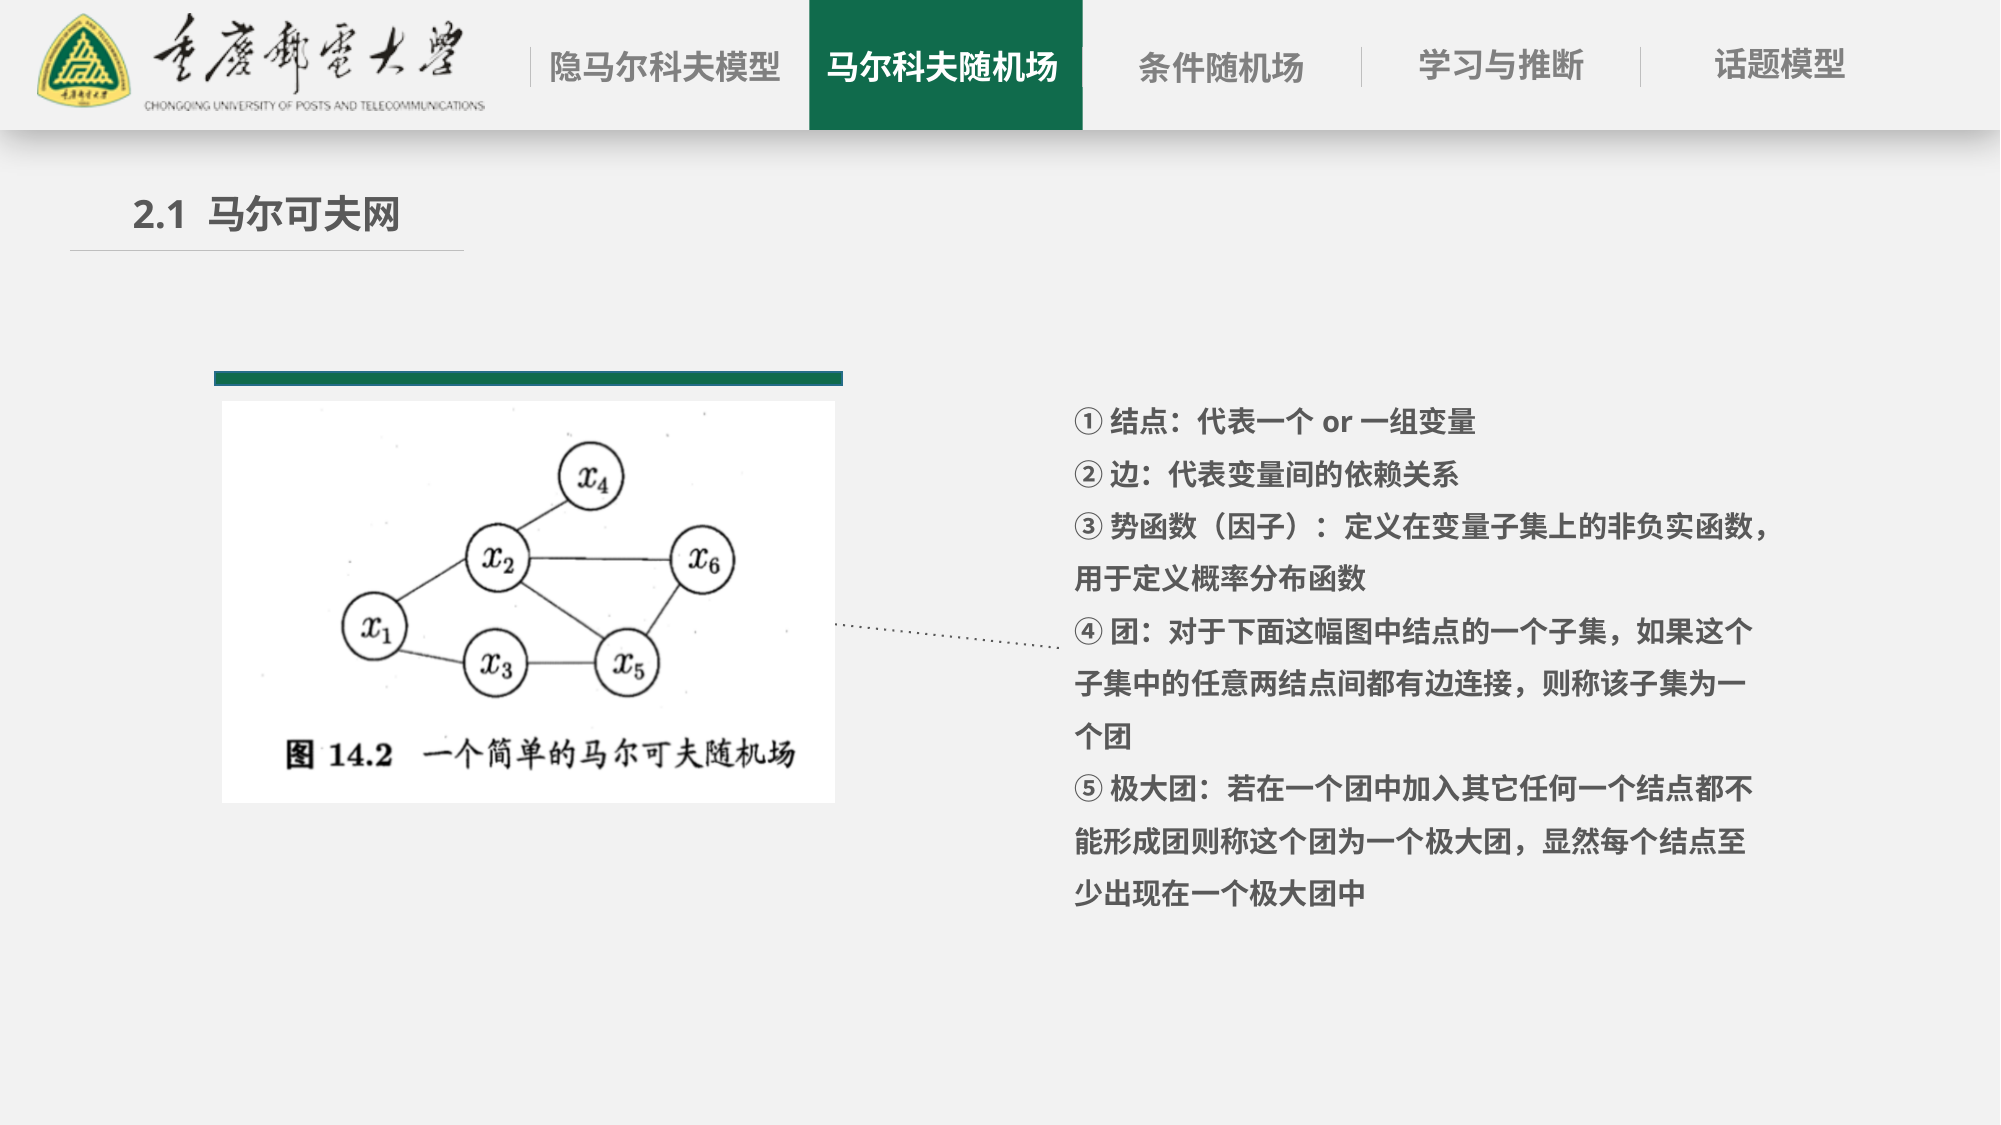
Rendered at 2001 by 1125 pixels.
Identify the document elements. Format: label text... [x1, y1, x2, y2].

text_box 马尔科夫随机场 [821, 38, 1064, 94]
picture [222, 401, 835, 803]
text_box 隐马尔科夫模型 [547, 38, 784, 94]
text_box 2.1 马尔可夫网 [111, 181, 422, 245]
text_box 话题模型 [1670, 35, 1891, 91]
text_box [0, 0, 808, 131]
text_box 条件随机场 [1111, 38, 1333, 95]
text_box [808, 0, 1084, 131]
text_box 学习与推断 [1391, 36, 1612, 93]
text_box [214, 371, 843, 386]
picture [37, 13, 485, 111]
text_box ①结点：代表一个or一组变量 ②边：代表变量间的依赖关系 ③势函数（因子）：定义在变量子集上的非负实函数，用于定义概率分布函数 ④团：对于下面这幅图中结点的一个子集，如果这个子集中的任意两结点间都有边连接，则称该子集为一个团 ⑤极大团：若在一个团中加入其它任何一个结点都不能形成团则称这个团为一个极大团，显然每个结点至少出现在一个极大团中 [1059, 378, 1780, 918]
text_box [1084, 0, 2000, 131]
